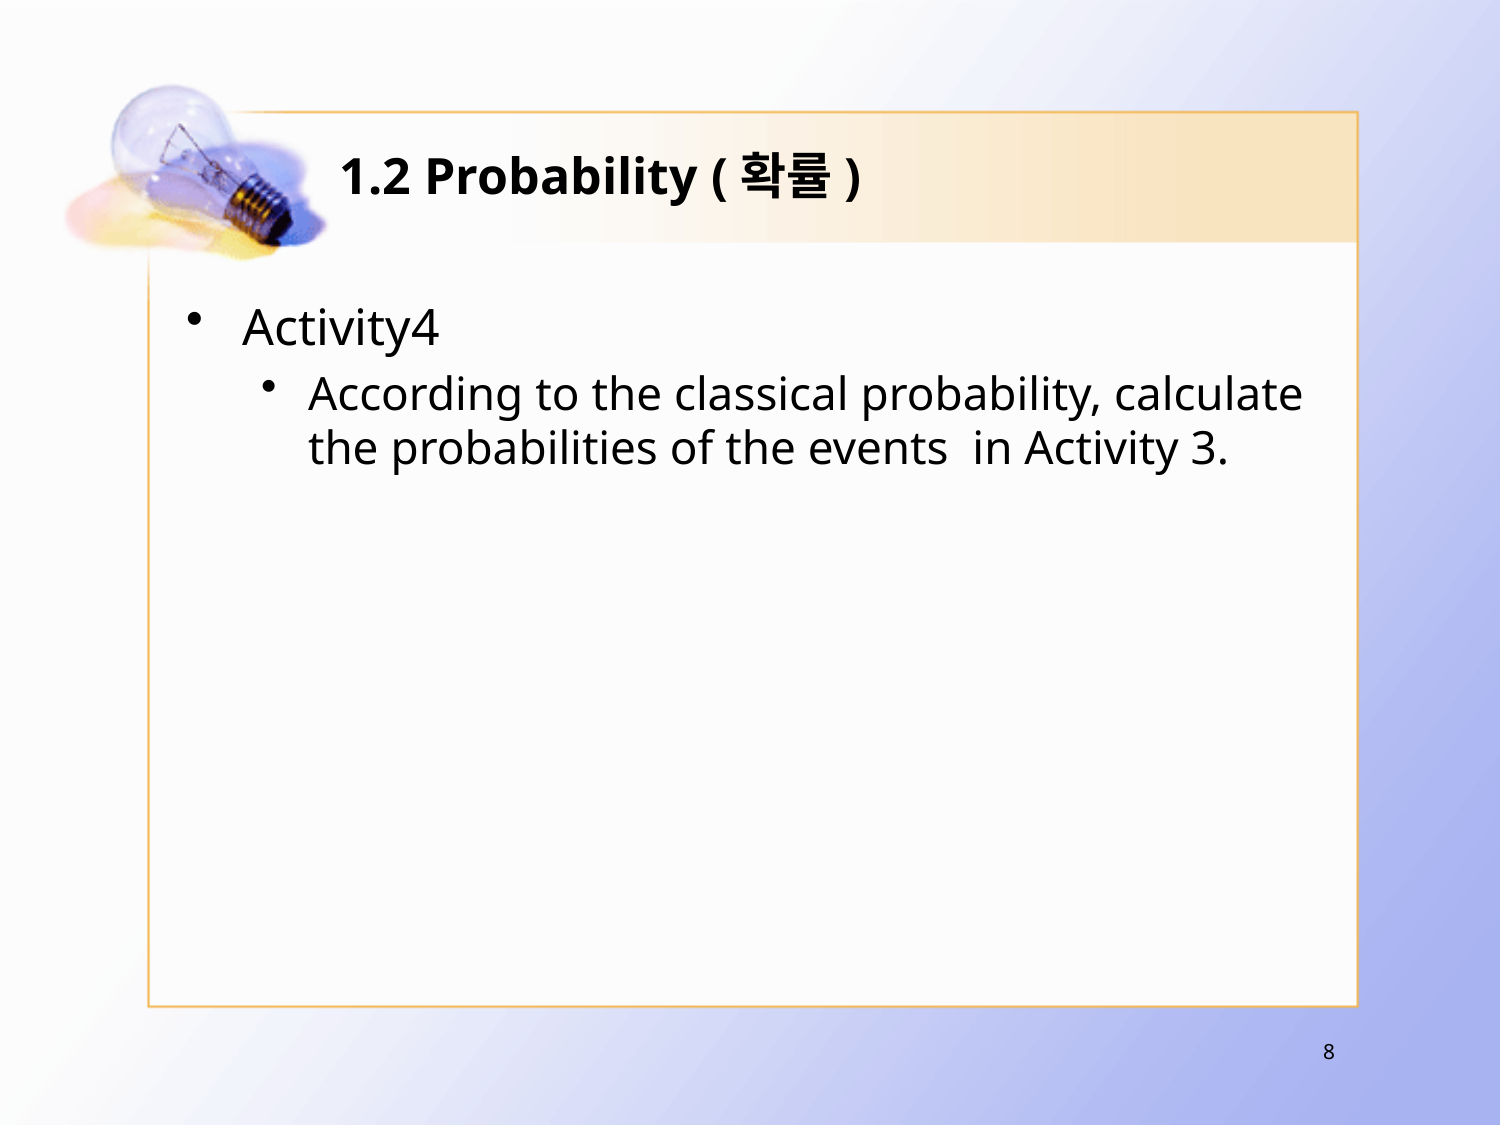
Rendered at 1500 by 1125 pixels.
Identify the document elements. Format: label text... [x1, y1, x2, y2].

title 1.2 Probability (확률) [324, 134, 1275, 222]
slide_number 8 [1237, 1025, 1350, 1075]
picture [0, 0, 1500, 1125]
